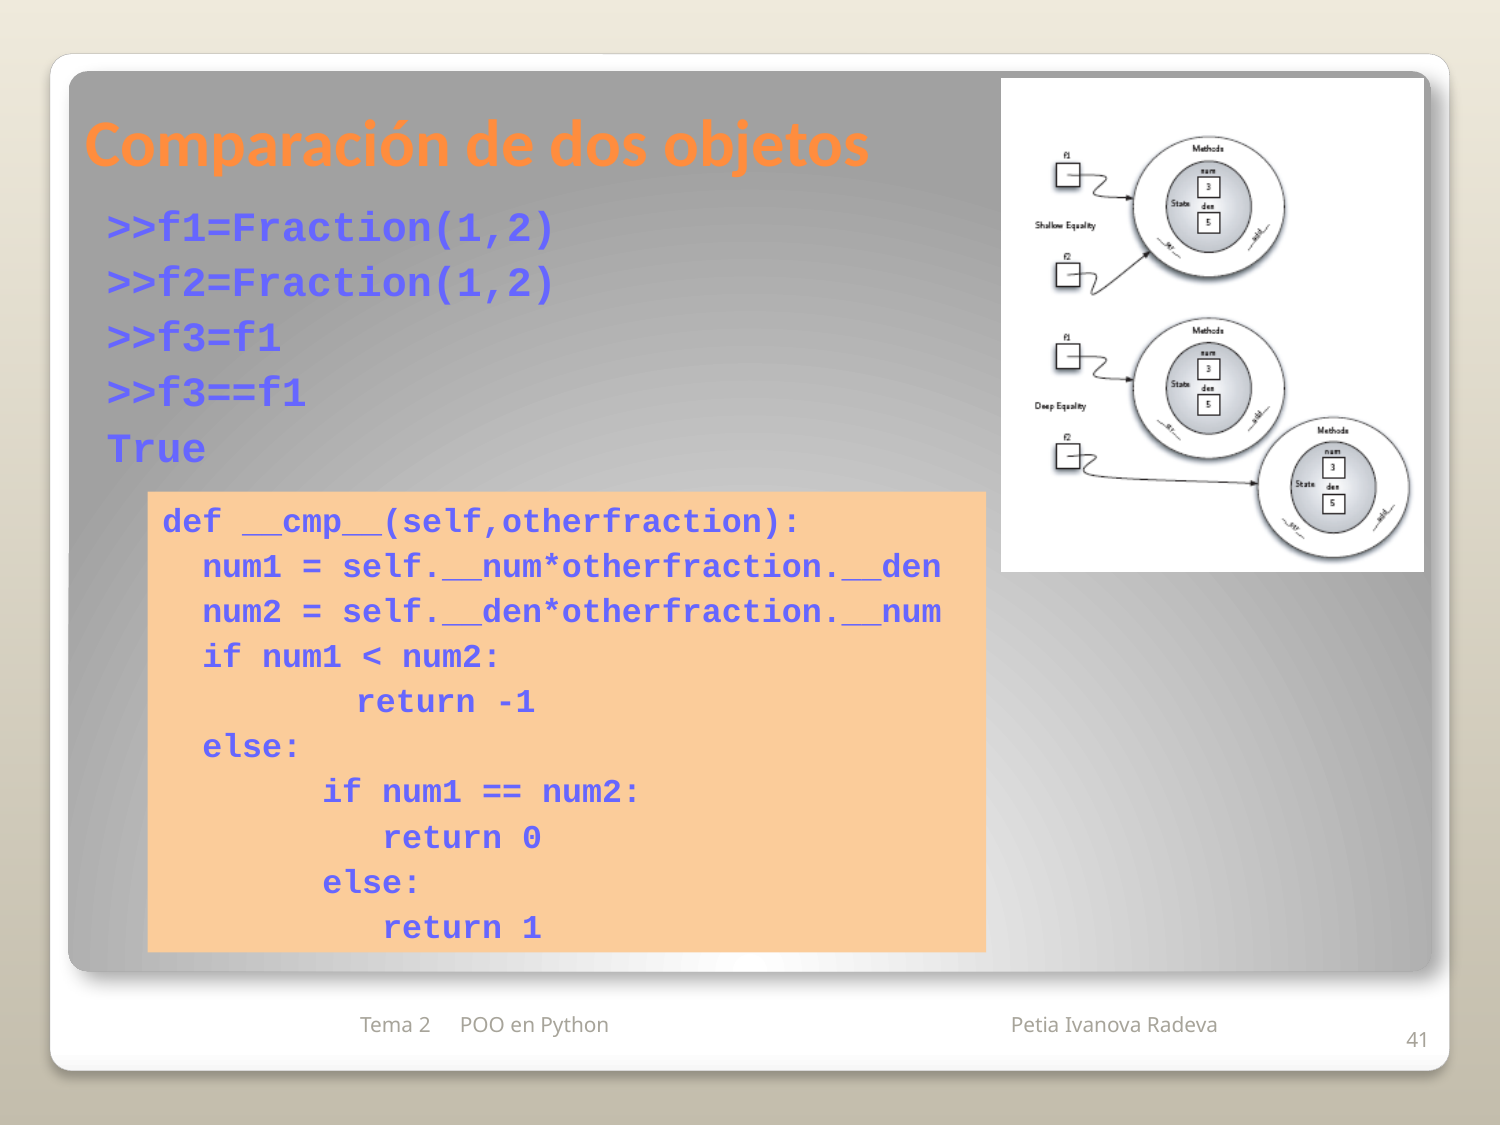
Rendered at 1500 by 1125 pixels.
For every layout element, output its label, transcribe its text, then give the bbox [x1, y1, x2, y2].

title Comparación de dos objetos [70, 70, 1413, 188]
text_box 41 [1369, 1002, 1445, 1063]
picture [1001, 77, 1424, 573]
text_box def __cmp__(self,otherfraction): num1 = self.__num*otherfraction.__den num2 = self.__den*otherfraction.__num if num1 < num2: return -1 else: if num1 == num2: return 0 else: return 1 [147, 491, 987, 953]
text_box Tema 2 [70, 984, 445, 1045]
list >>f1=Fraction(1,2) >>f2=Fraction(1,2) >>f3=f1 >>f3==f1 True [76, 184, 1420, 872]
text_box POO en Python [445, 984, 821, 1045]
